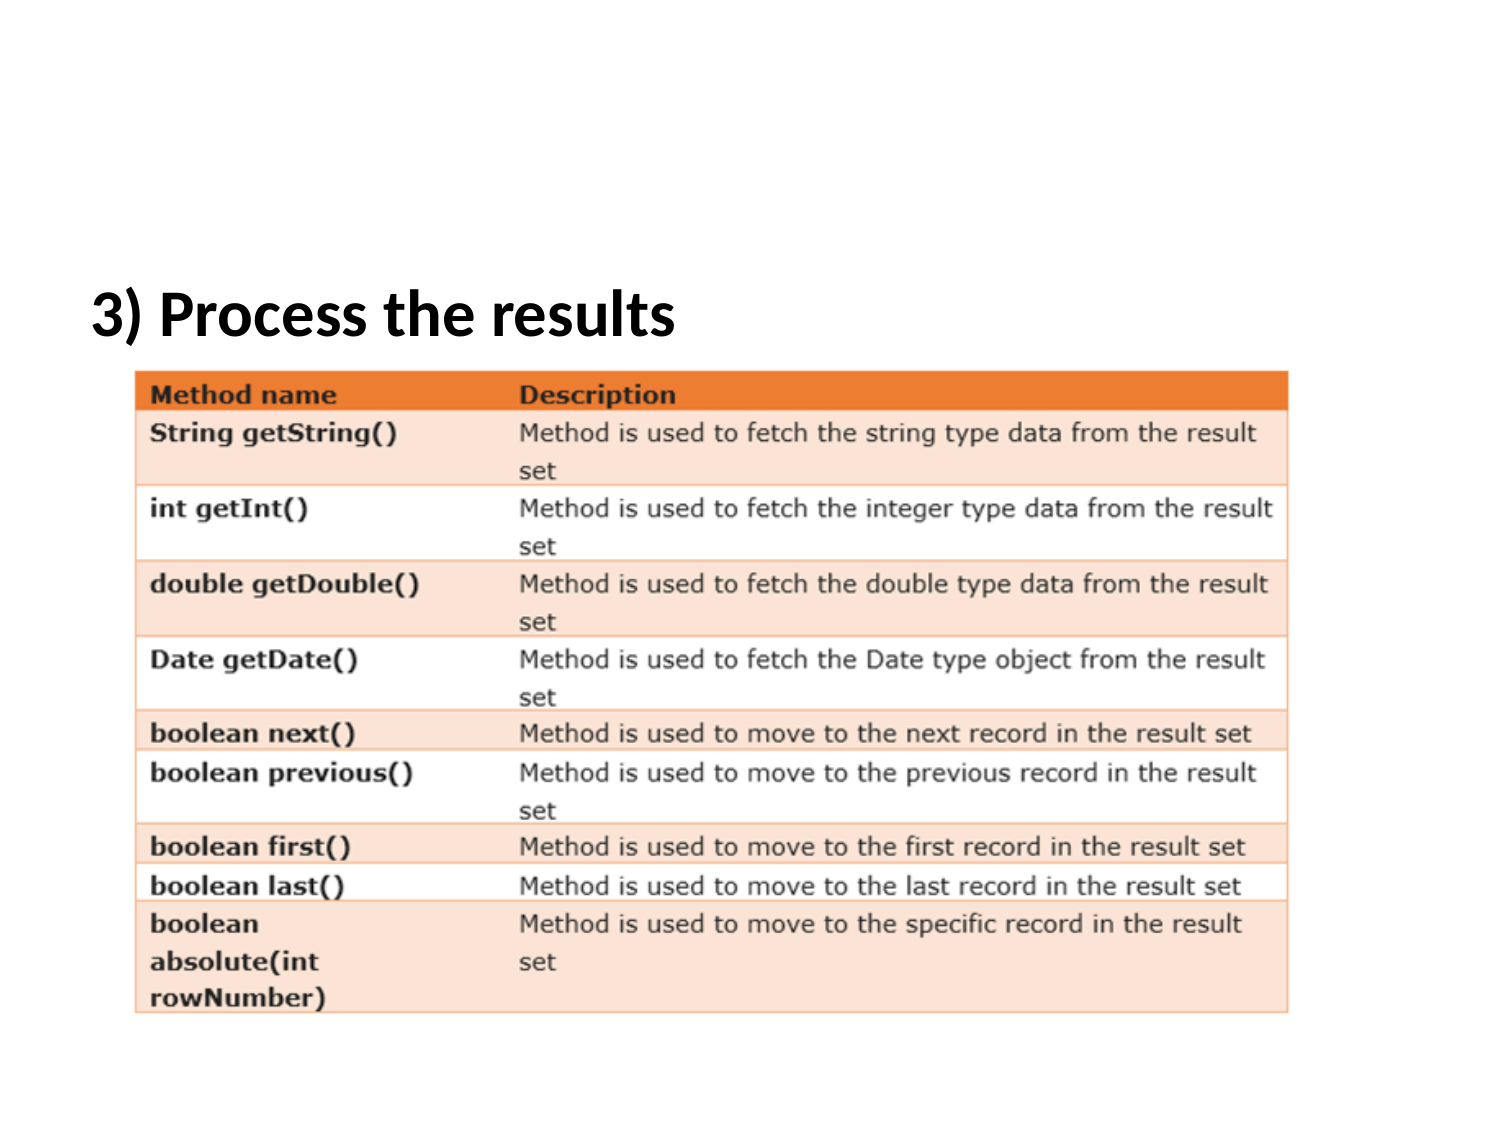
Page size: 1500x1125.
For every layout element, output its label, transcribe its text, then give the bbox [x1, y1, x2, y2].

picture [132, 363, 1292, 1015]
list 3) Process the results [75, 262, 1425, 364]
